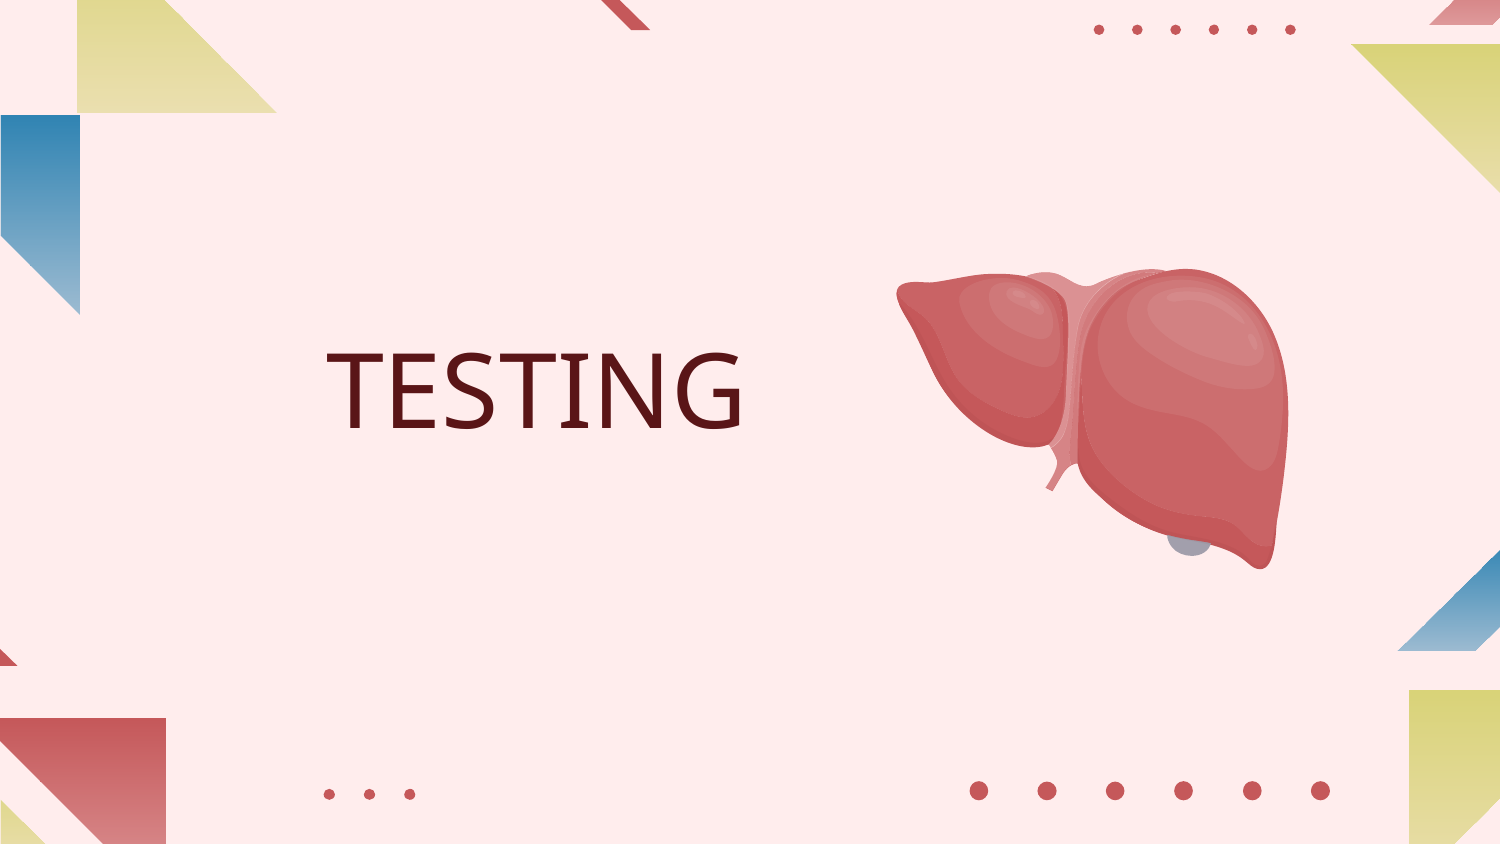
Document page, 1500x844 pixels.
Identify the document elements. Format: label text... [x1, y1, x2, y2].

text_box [892, 268, 1294, 570]
title TESTING [225, 309, 849, 576]
